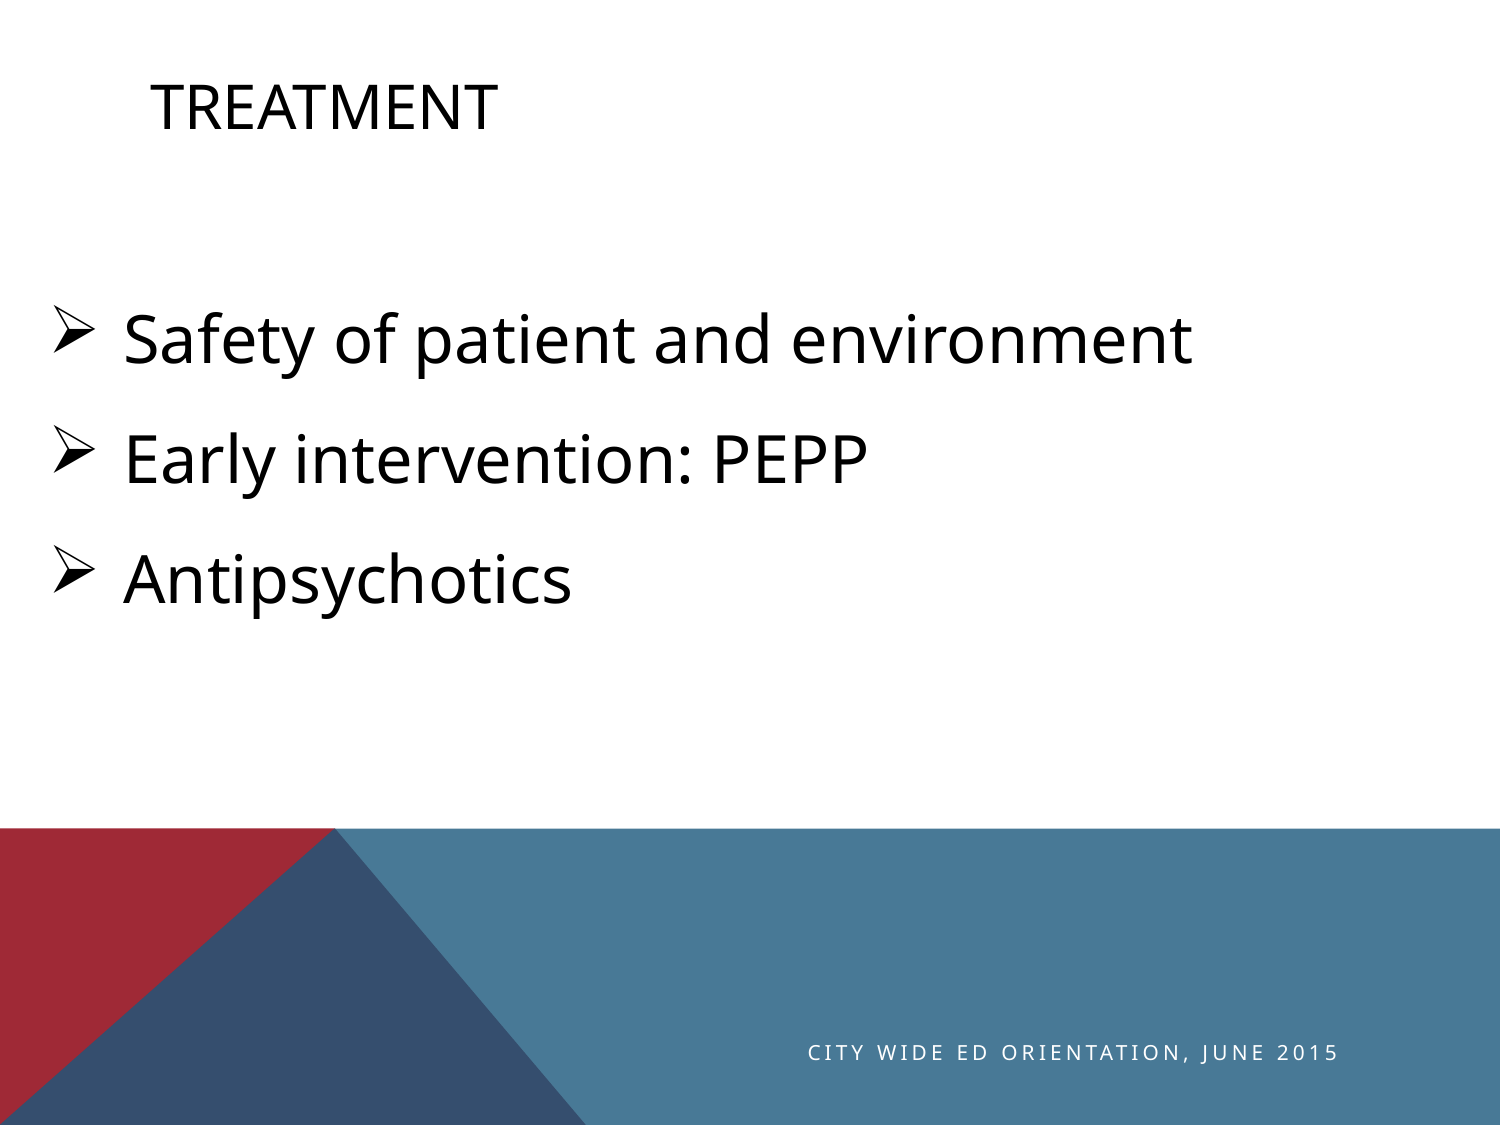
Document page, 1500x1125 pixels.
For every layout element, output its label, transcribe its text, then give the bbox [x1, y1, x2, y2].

footer City Wide ED Orientation, June 2015 [577, 1031, 1352, 1076]
title Treatment [135, 60, 1369, 150]
text_box Safety of patient and environment Early intervention: PEPP Antipsychotics [33, 249, 1210, 625]
